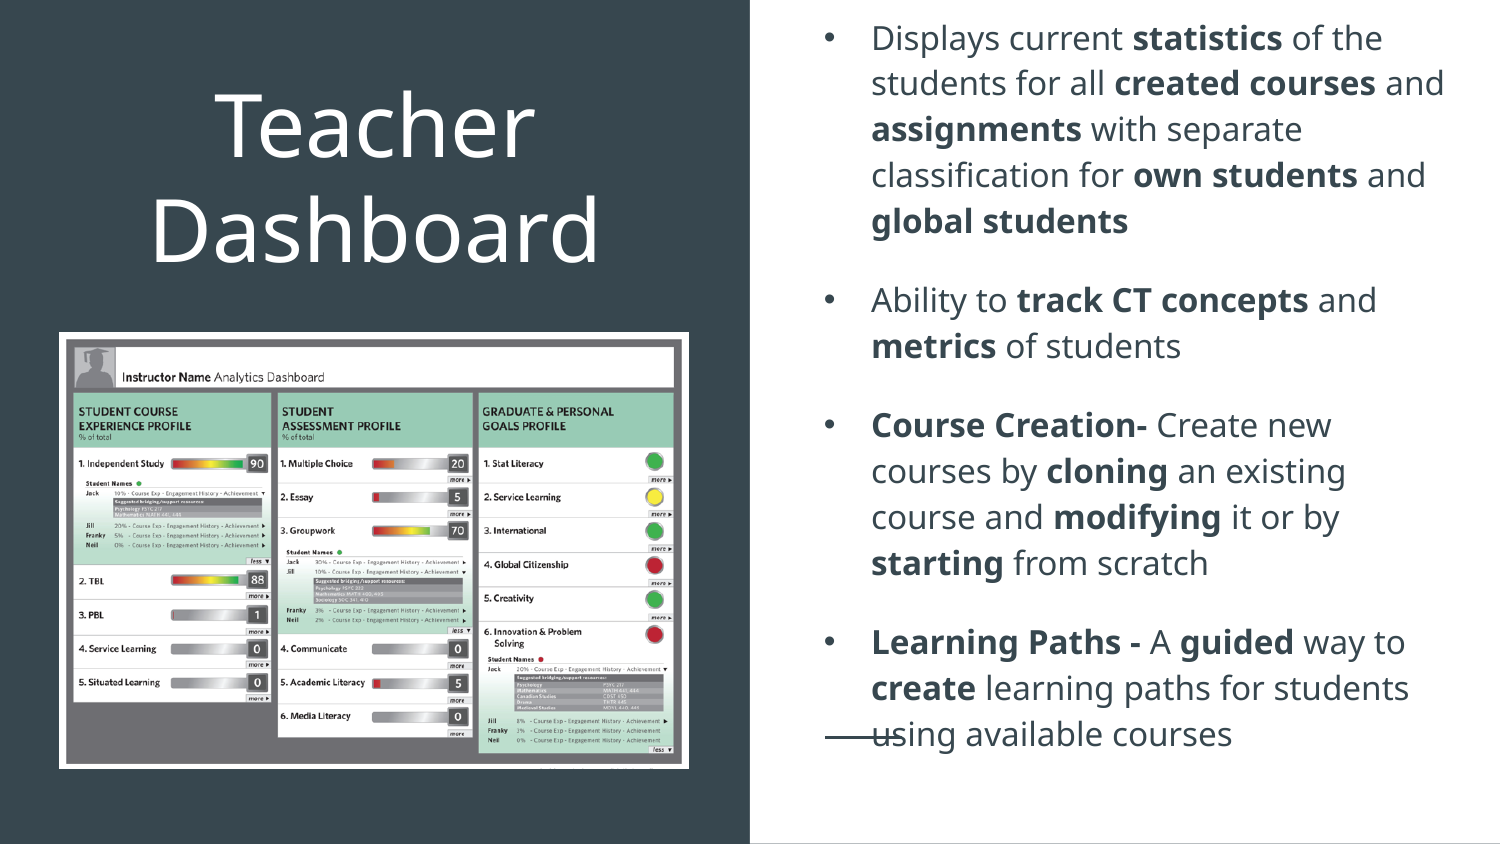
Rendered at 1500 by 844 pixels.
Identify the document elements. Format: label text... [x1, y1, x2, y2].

list Displays current statistics of the students for all created courses and assignments with separate classification for own students and global students Ability to track CT concepts and metrics of students Course Creation- Create new courses by cloning an existing course and modifying it or by starting from scratch Learning Paths - A guided way to create learning paths for students using available courses [771, 122, 1467, 812]
picture [59, 332, 689, 769]
title Teacher Dashboard [43, 14, 708, 296]
